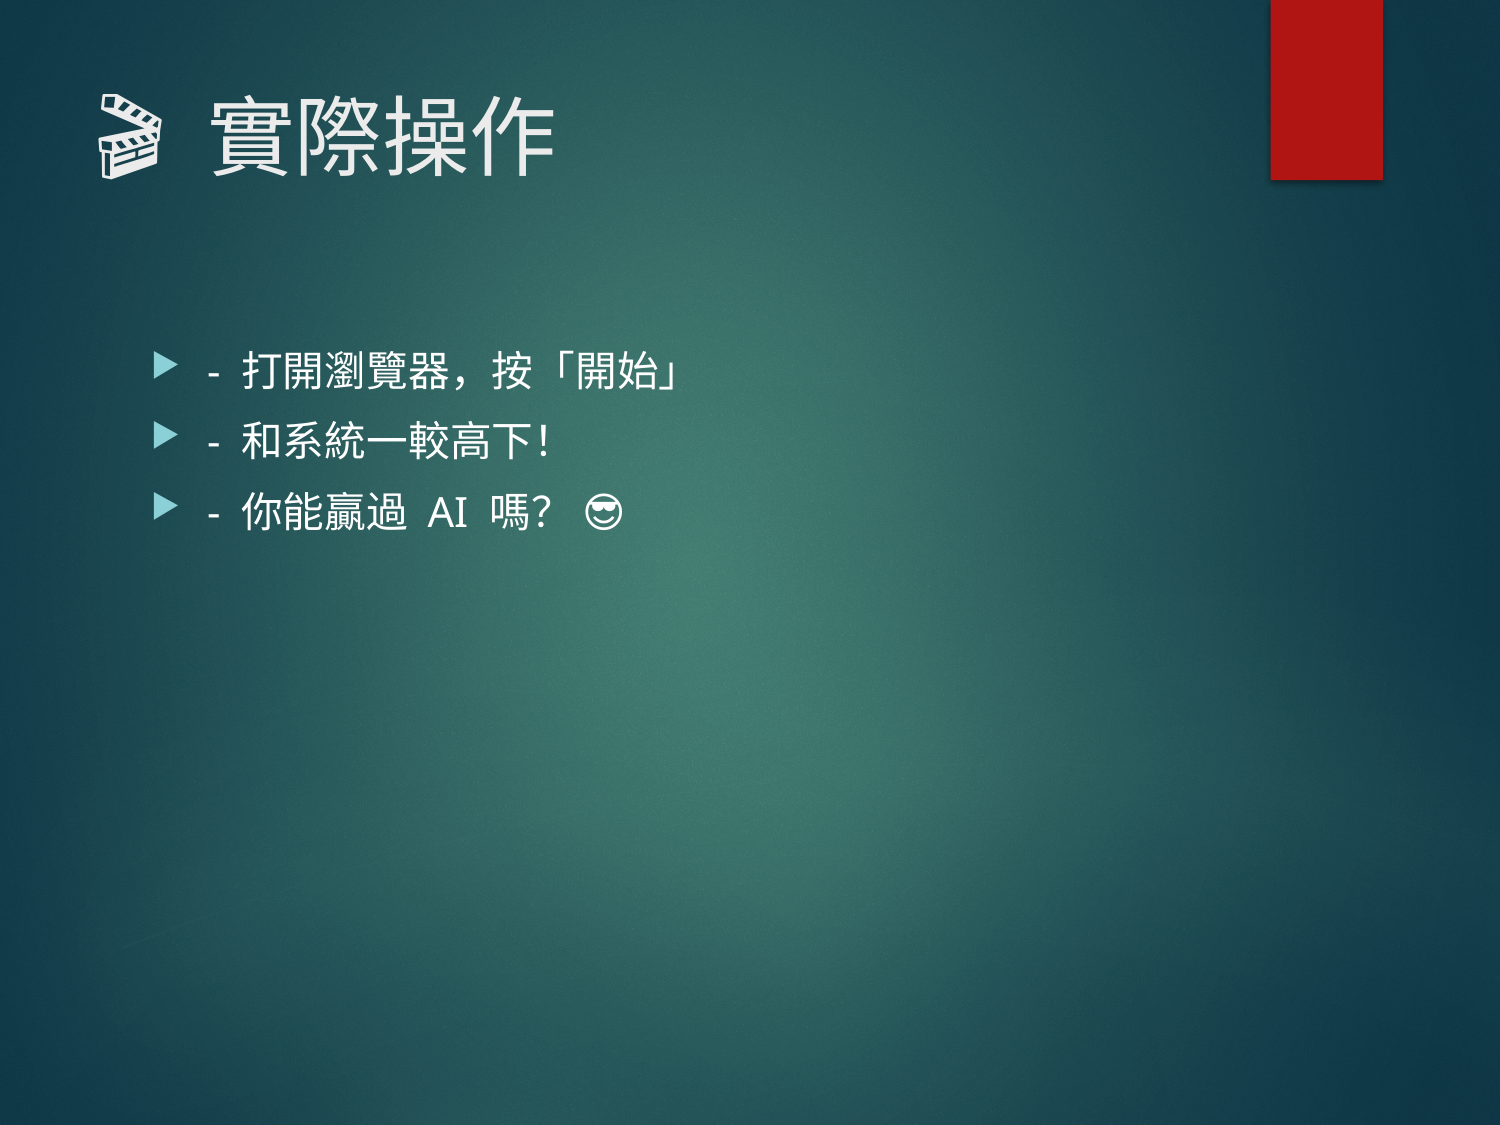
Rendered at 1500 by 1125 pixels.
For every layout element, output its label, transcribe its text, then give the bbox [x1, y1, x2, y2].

list - 打開瀏覽器，按「開始」 - 和系統一較高下！ - 你能贏過 AI 嗎？ 😎 [135, 336, 1237, 1025]
title 🎬 實際操作 [79, 74, 1237, 304]
